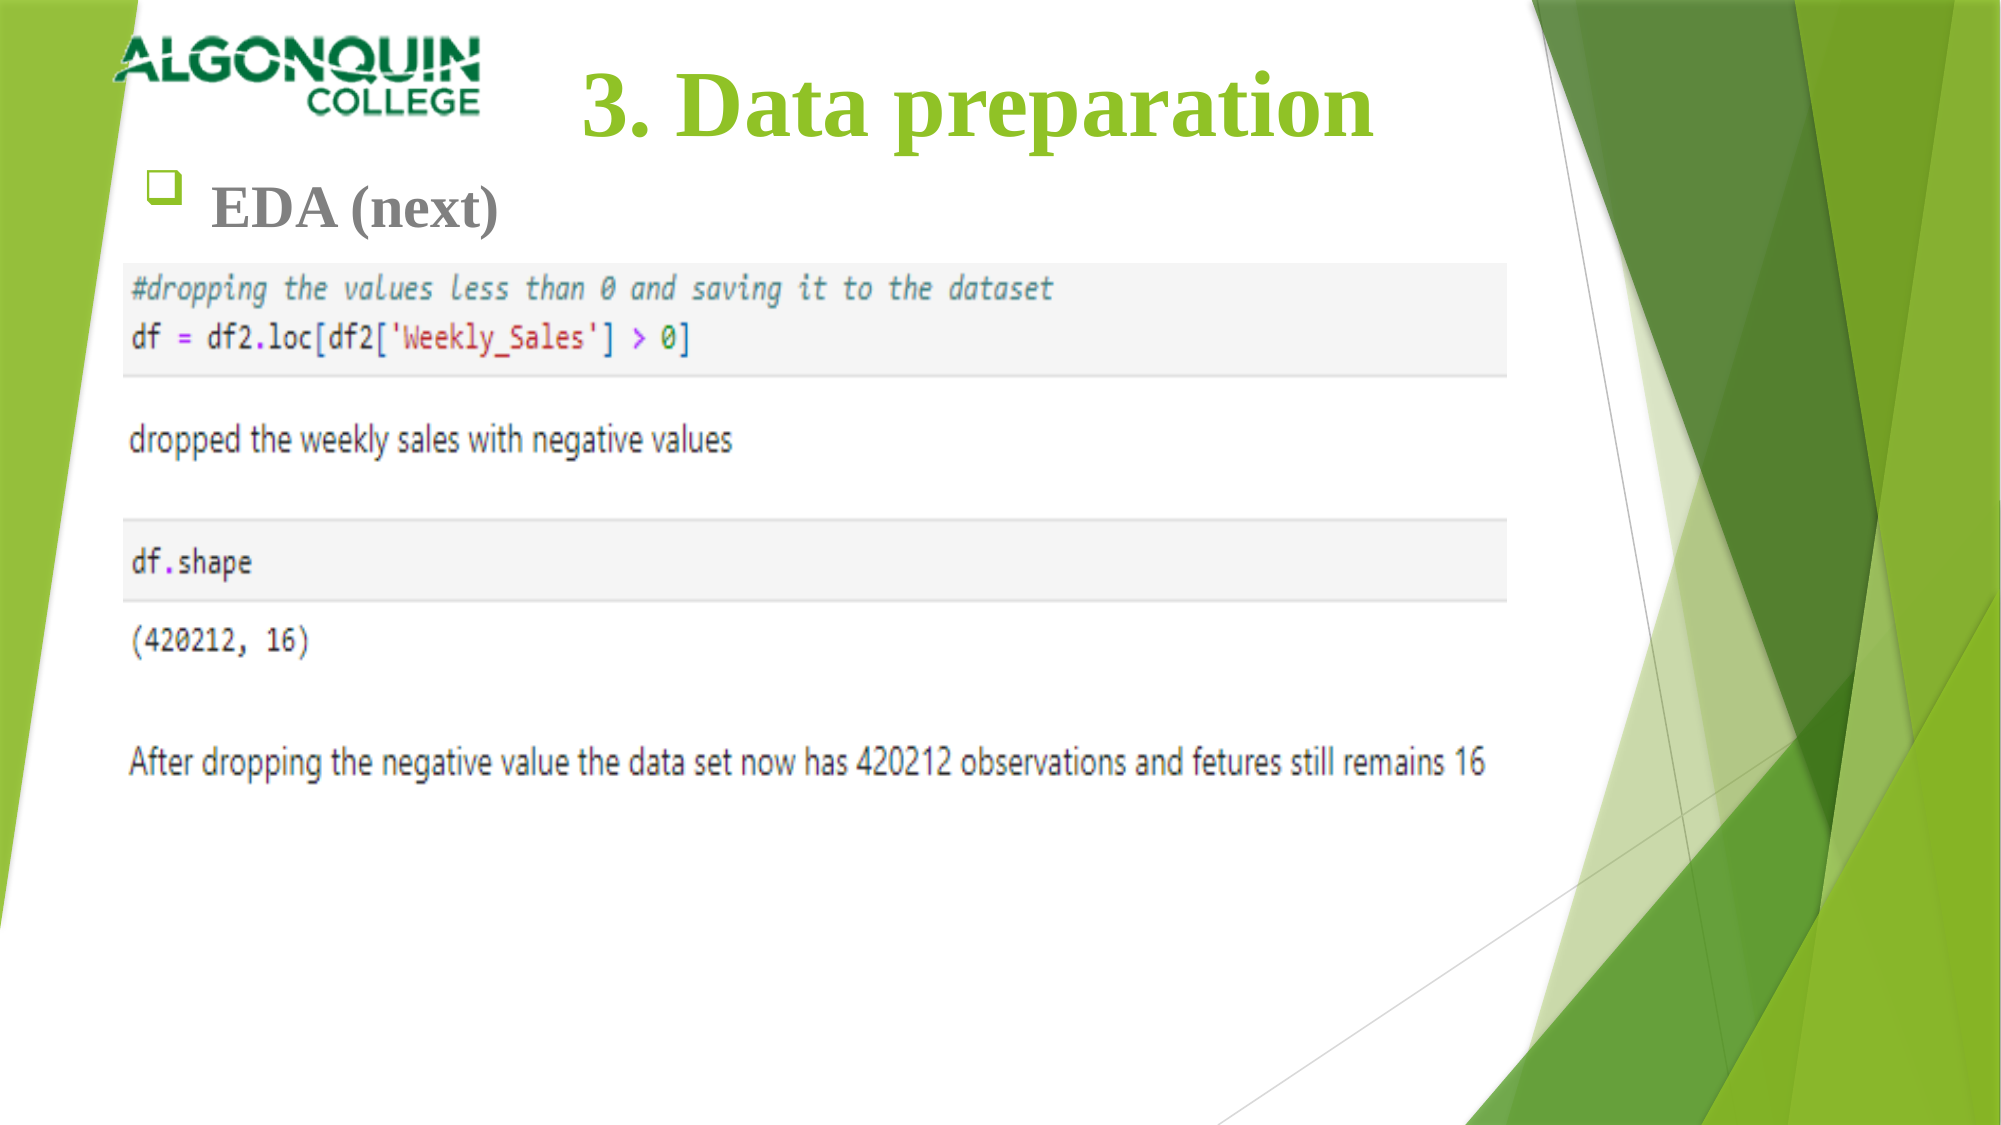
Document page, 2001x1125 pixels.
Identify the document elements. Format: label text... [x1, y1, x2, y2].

text_box EDA (next) [128, 135, 1729, 253]
subtitle [249, 369, 1750, 993]
picture [123, 262, 1508, 800]
picture [93, 16, 502, 136]
title 3. Data preparation [506, 34, 1729, 135]
